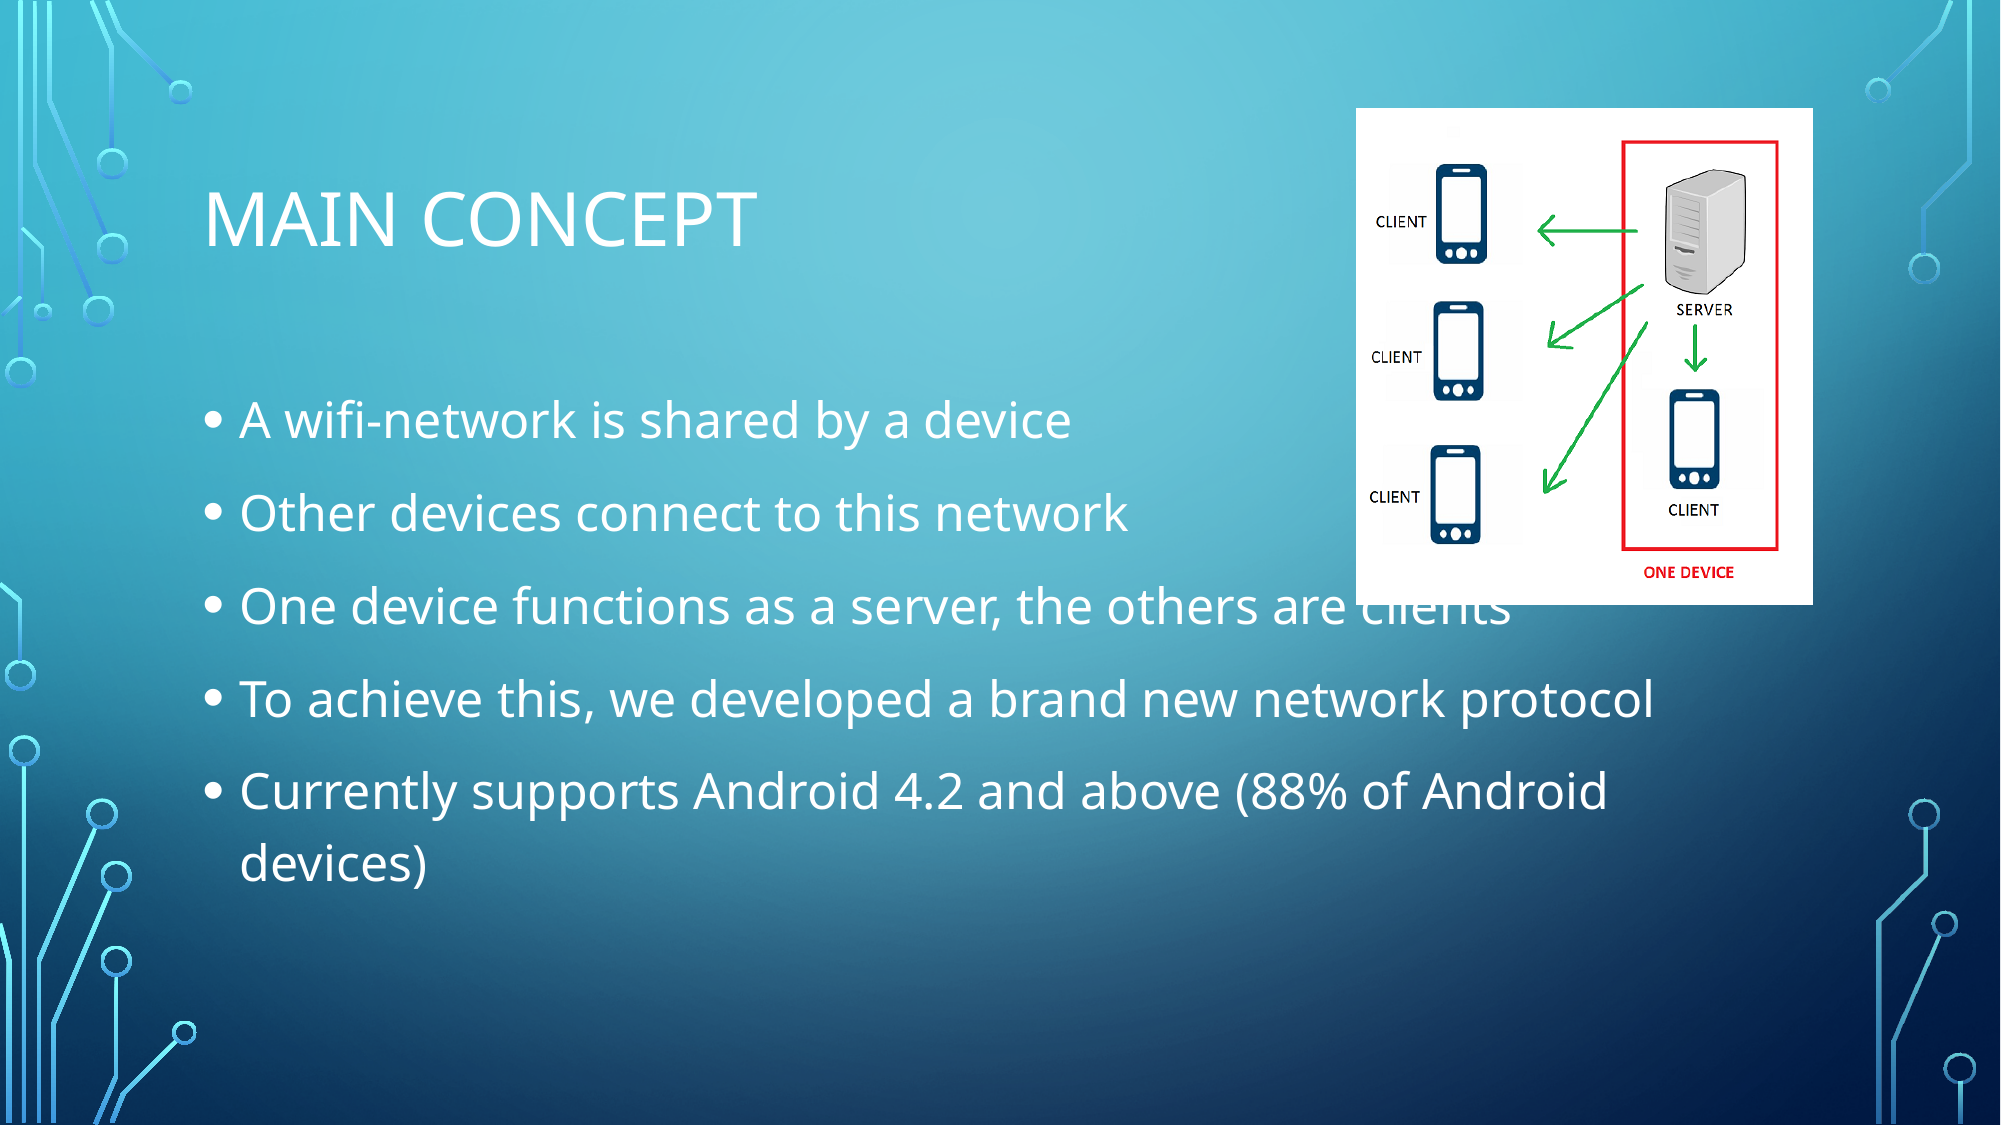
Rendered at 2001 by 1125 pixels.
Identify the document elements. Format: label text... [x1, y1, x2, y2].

title Main concept [187, 101, 1813, 344]
picture [1356, 108, 1813, 605]
list A wifi-network is shared by a device Other devices connect to this network One device functions as a server, the others are clients To achieve this, we developed a brand new network protocol Currently supports Android 4.2 and above (88% of Android devices) [187, 369, 1674, 950]
